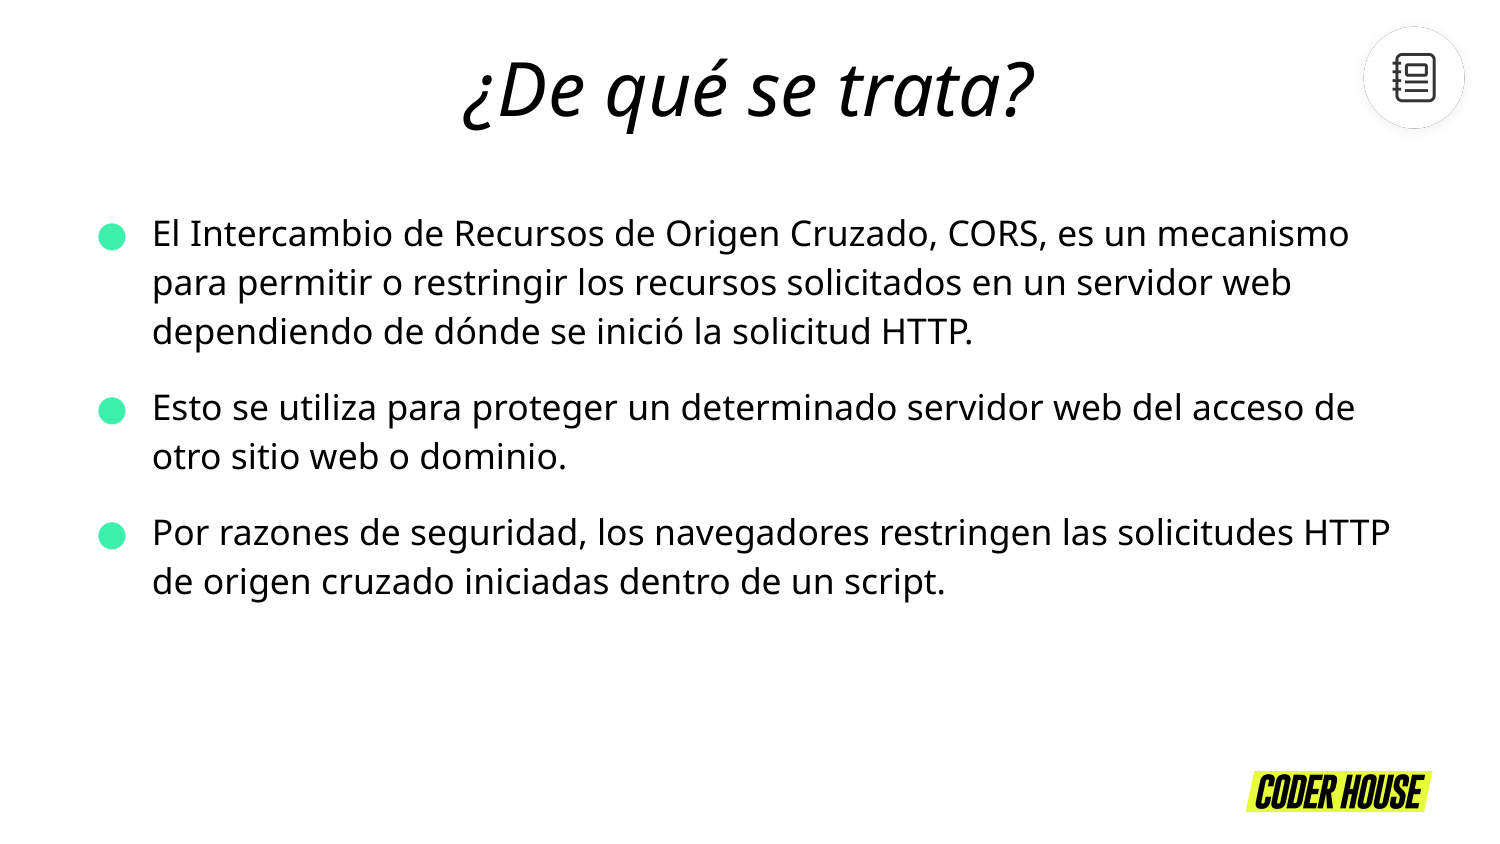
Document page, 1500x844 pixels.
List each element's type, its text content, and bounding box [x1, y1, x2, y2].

text_box El Intercambio de Recursos de Origen Cruzado, CORS, es un mecanismo para permitir o restringir los recursos solicitados en un servidor web dependiendo de dónde se inició la solicitud HTTP. Esto se utiliza para proteger un determinado servidor web del acceso de otro sitio web o dominio. Por razones de seguridad, los navegadores restringen las solicitudes HTTP de origen cruzado iniciadas dentro de un script. [61, 190, 1423, 701]
picture [1351, 14, 1477, 141]
text_box ¿De qué se trata? [193, 26, 1307, 152]
picture [1241, 764, 1437, 819]
